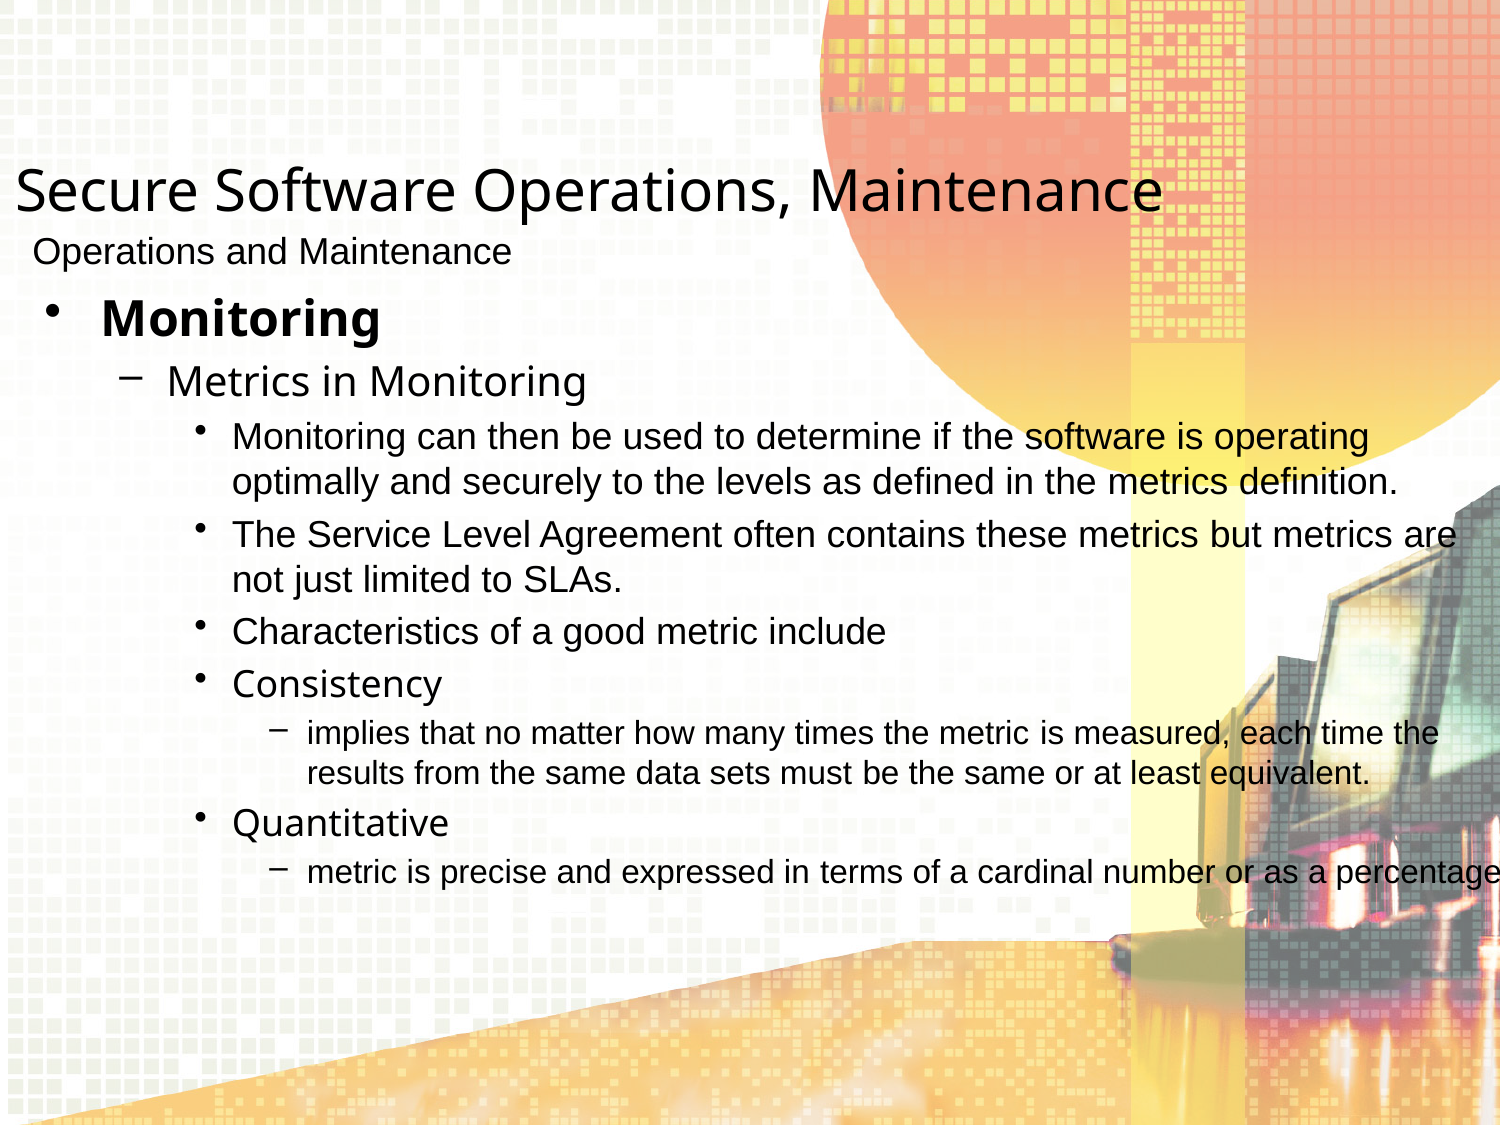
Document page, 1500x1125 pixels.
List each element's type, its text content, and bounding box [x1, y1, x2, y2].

text_box Operations and Maintenance [17, 219, 951, 280]
list Monitoring Metrics in Monitoring Monitoring can then be used to determine if the software is operating optimally and securely to the levels as defined in the metrics definition. The Service Level Agreement often contains these metrics but metrics are not just limited to SLAs. Characteristics of a good metric include Consistency implies that no matter how many times the metric is measured, each time the results from the same data sets must be the same or at least equivalent. Quantitative metric is precise and expressed in terms of a cardinal number or as a percentage [29, 278, 1500, 1125]
text_box Secure Software Operations, Maintenance [0, 113, 1412, 264]
